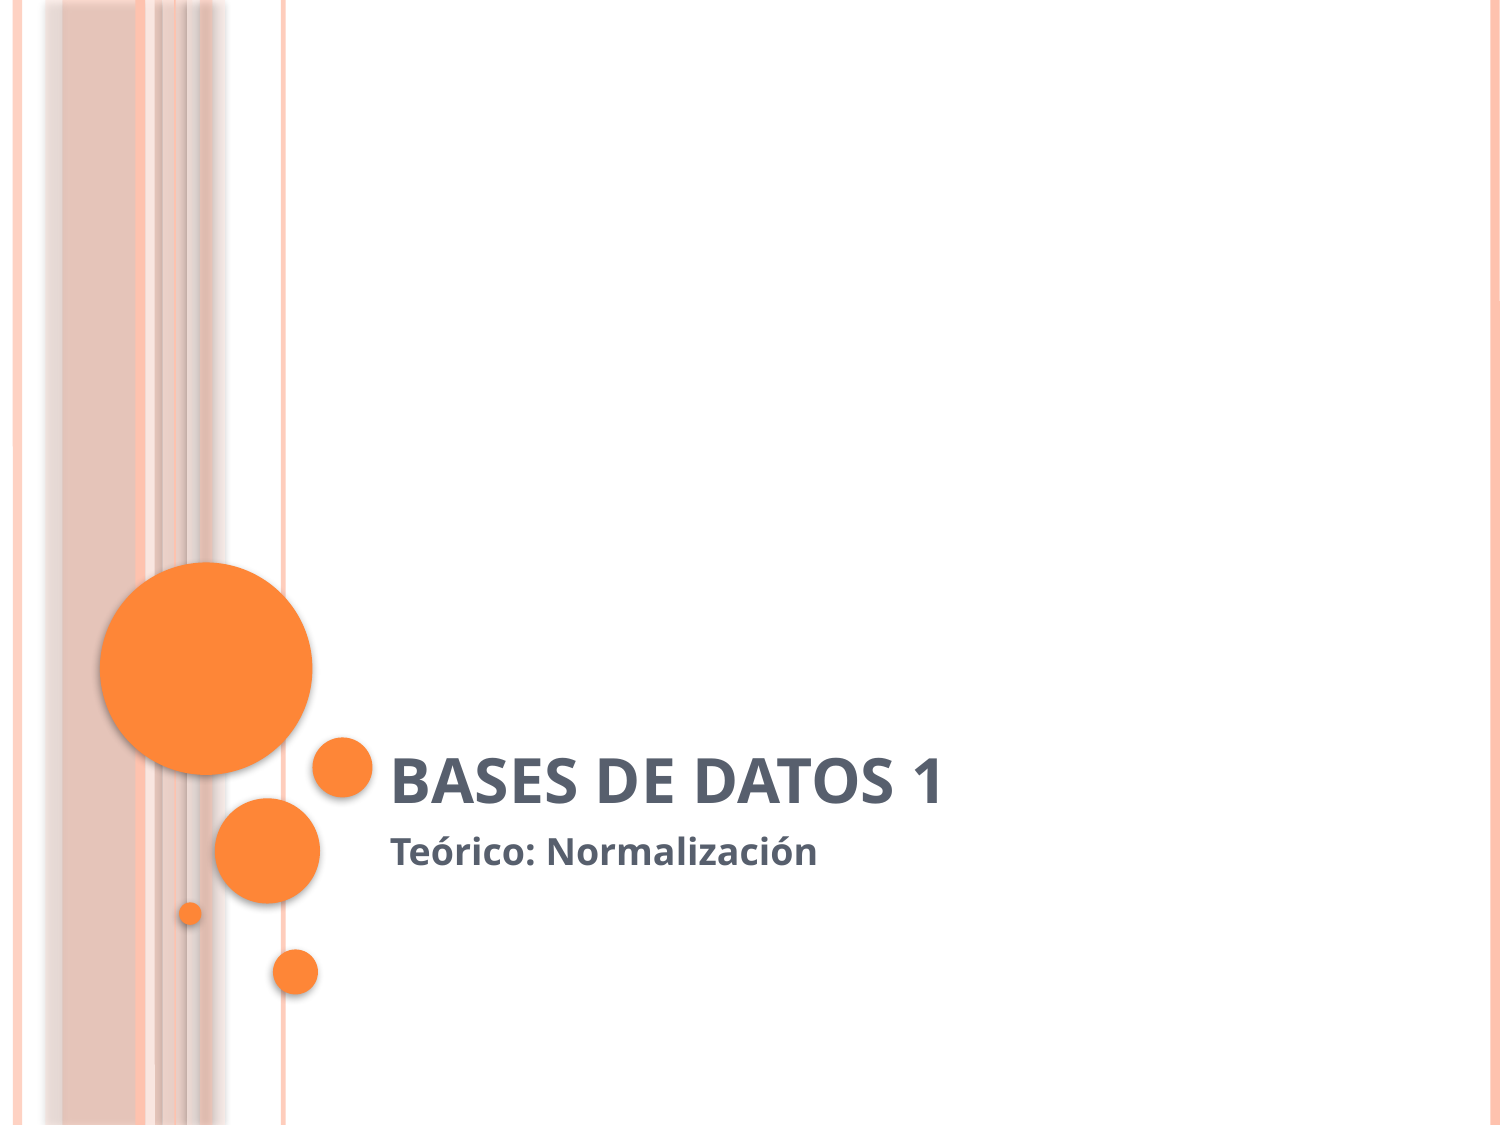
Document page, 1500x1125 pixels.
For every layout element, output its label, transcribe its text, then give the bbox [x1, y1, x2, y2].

title Bases de datos 1 [375, 512, 1388, 820]
subtitle Teórico: Normalización [375, 820, 1388, 1046]
